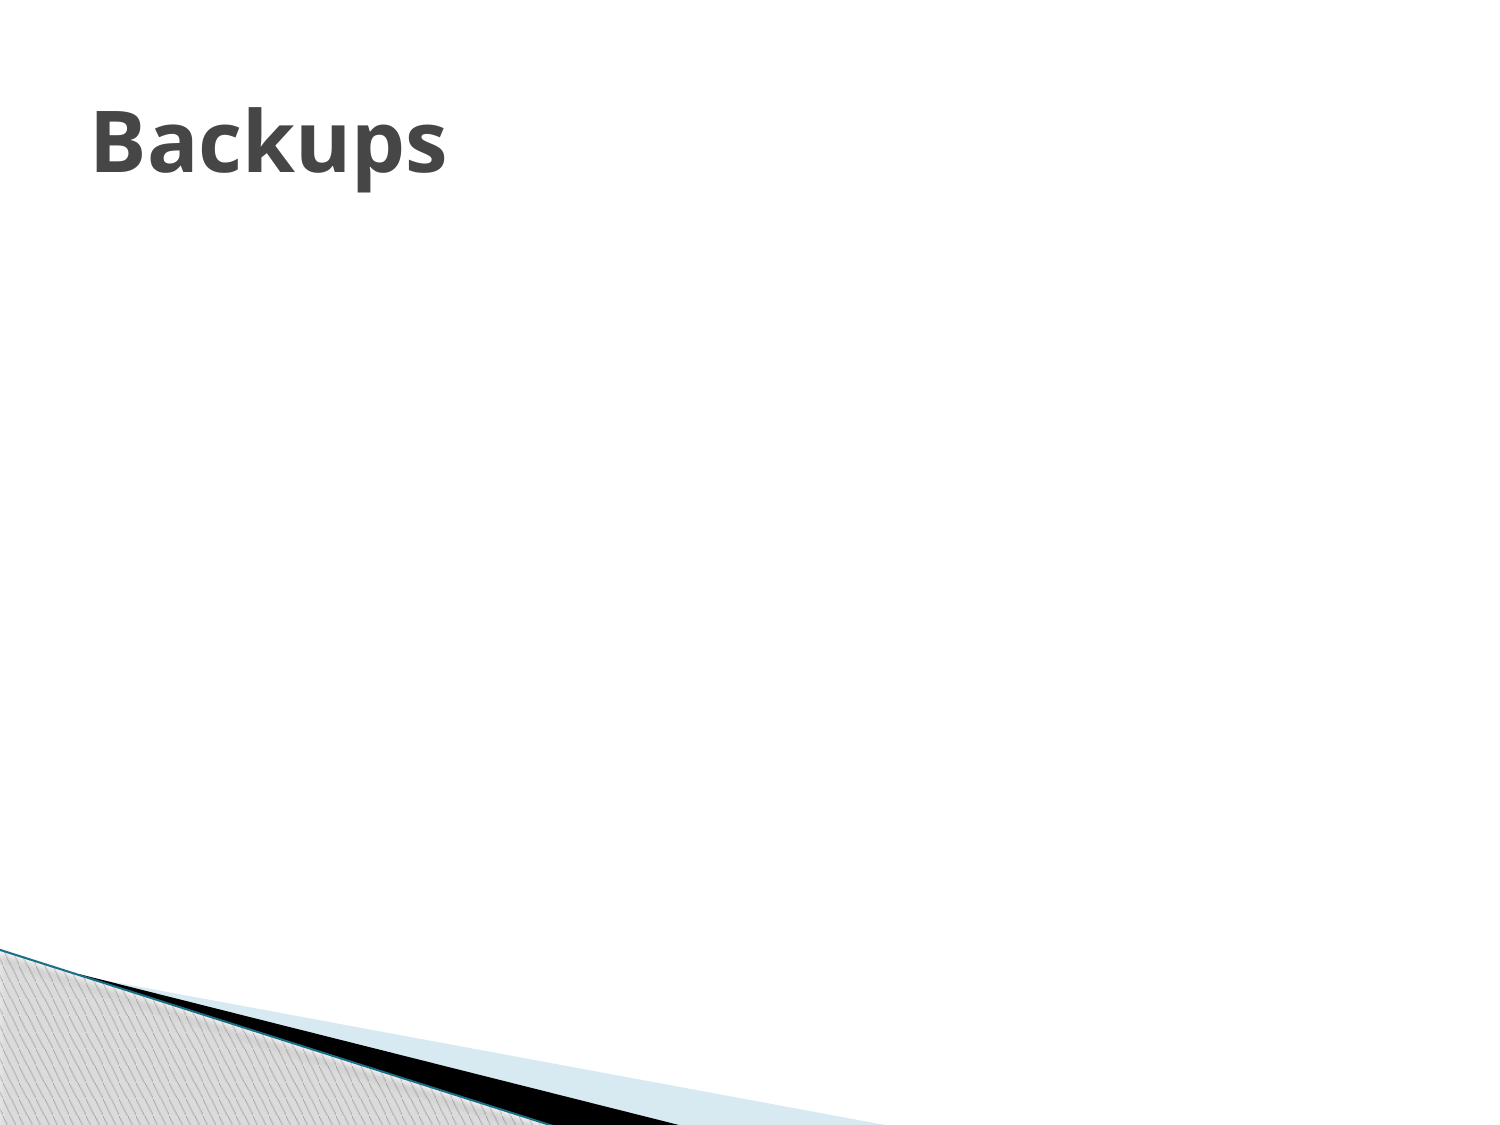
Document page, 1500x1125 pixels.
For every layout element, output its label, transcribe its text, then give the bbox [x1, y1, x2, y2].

title Backups [75, 45, 1425, 233]
